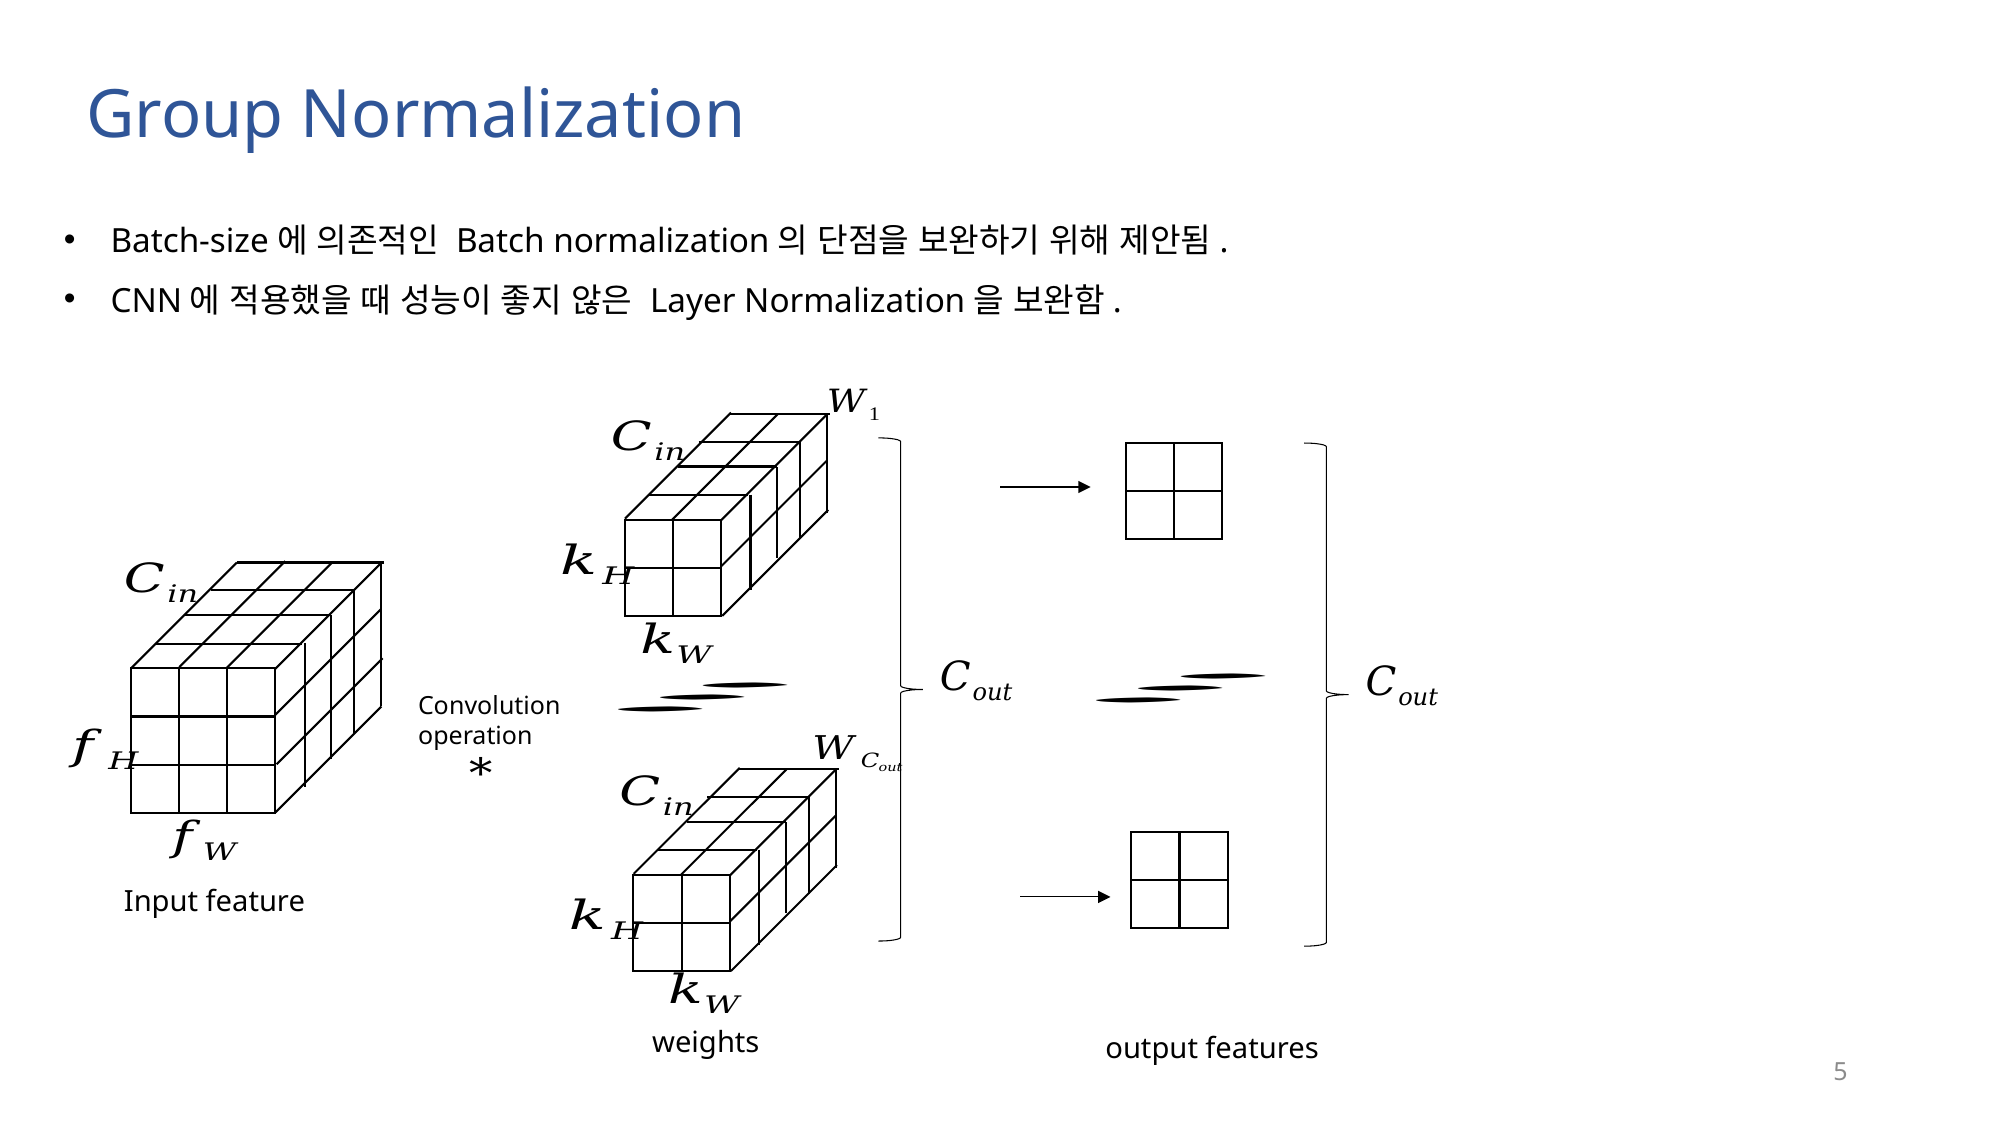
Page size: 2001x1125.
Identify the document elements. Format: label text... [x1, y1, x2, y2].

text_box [671, 496, 720, 521]
text_box [672, 521, 720, 567]
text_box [624, 412, 731, 519]
text_box [624, 567, 672, 617]
text_box [226, 669, 275, 716]
text_box [130, 764, 178, 814]
text_box [632, 922, 681, 972]
text_box Convolution operation [403, 682, 583, 757]
text_box [178, 716, 226, 764]
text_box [720, 460, 827, 567]
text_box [680, 851, 729, 876]
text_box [730, 865, 837, 971]
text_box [275, 563, 381, 609]
text_box [226, 716, 275, 764]
text_box [681, 876, 729, 922]
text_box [225, 644, 275, 669]
text_box [178, 764, 226, 814]
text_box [680, 769, 729, 850]
text_box weights [637, 1015, 901, 1066]
text_box [1125, 442, 1173, 490]
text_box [355, 609, 382, 715]
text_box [721, 414, 827, 460]
text_box [1125, 490, 1173, 540]
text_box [729, 769, 835, 815]
text_box [1179, 831, 1229, 879]
slide_number 5 [1412, 1042, 1863, 1103]
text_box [275, 715, 382, 813]
text_box output features [1090, 1022, 1355, 1073]
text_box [225, 562, 275, 589]
text_box Input feature [109, 875, 373, 925]
text_box [1173, 442, 1223, 490]
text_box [276, 715, 304, 765]
text_box [632, 874, 681, 922]
text_box [878, 437, 923, 942]
text_box Group Normalization [71, 63, 1316, 158]
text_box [130, 562, 225, 669]
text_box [179, 644, 225, 668]
text_box [1179, 879, 1229, 929]
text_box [225, 591, 275, 614]
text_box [225, 615, 275, 643]
text_box [1173, 490, 1223, 540]
text_box [130, 716, 178, 764]
text_box [178, 669, 226, 716]
text_box [672, 567, 722, 617]
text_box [722, 509, 829, 616]
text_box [305, 658, 383, 765]
text_box [1130, 831, 1179, 879]
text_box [275, 609, 354, 715]
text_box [179, 561, 286, 643]
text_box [671, 414, 721, 495]
text_box [1304, 442, 1349, 947]
text_box [624, 519, 672, 567]
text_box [633, 767, 740, 874]
text_box [681, 922, 730, 972]
text_box [130, 669, 178, 716]
text_box [1130, 879, 1179, 929]
text_box [226, 764, 275, 814]
text_box Batch-size에 의존적인 Batch normalization의 단점을 보완하기 위해 제안됨. CNN에 적용했을 때 성능이 좋지 않은 Layer Normalization을 보완함. [48, 191, 1244, 386]
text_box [729, 815, 836, 922]
